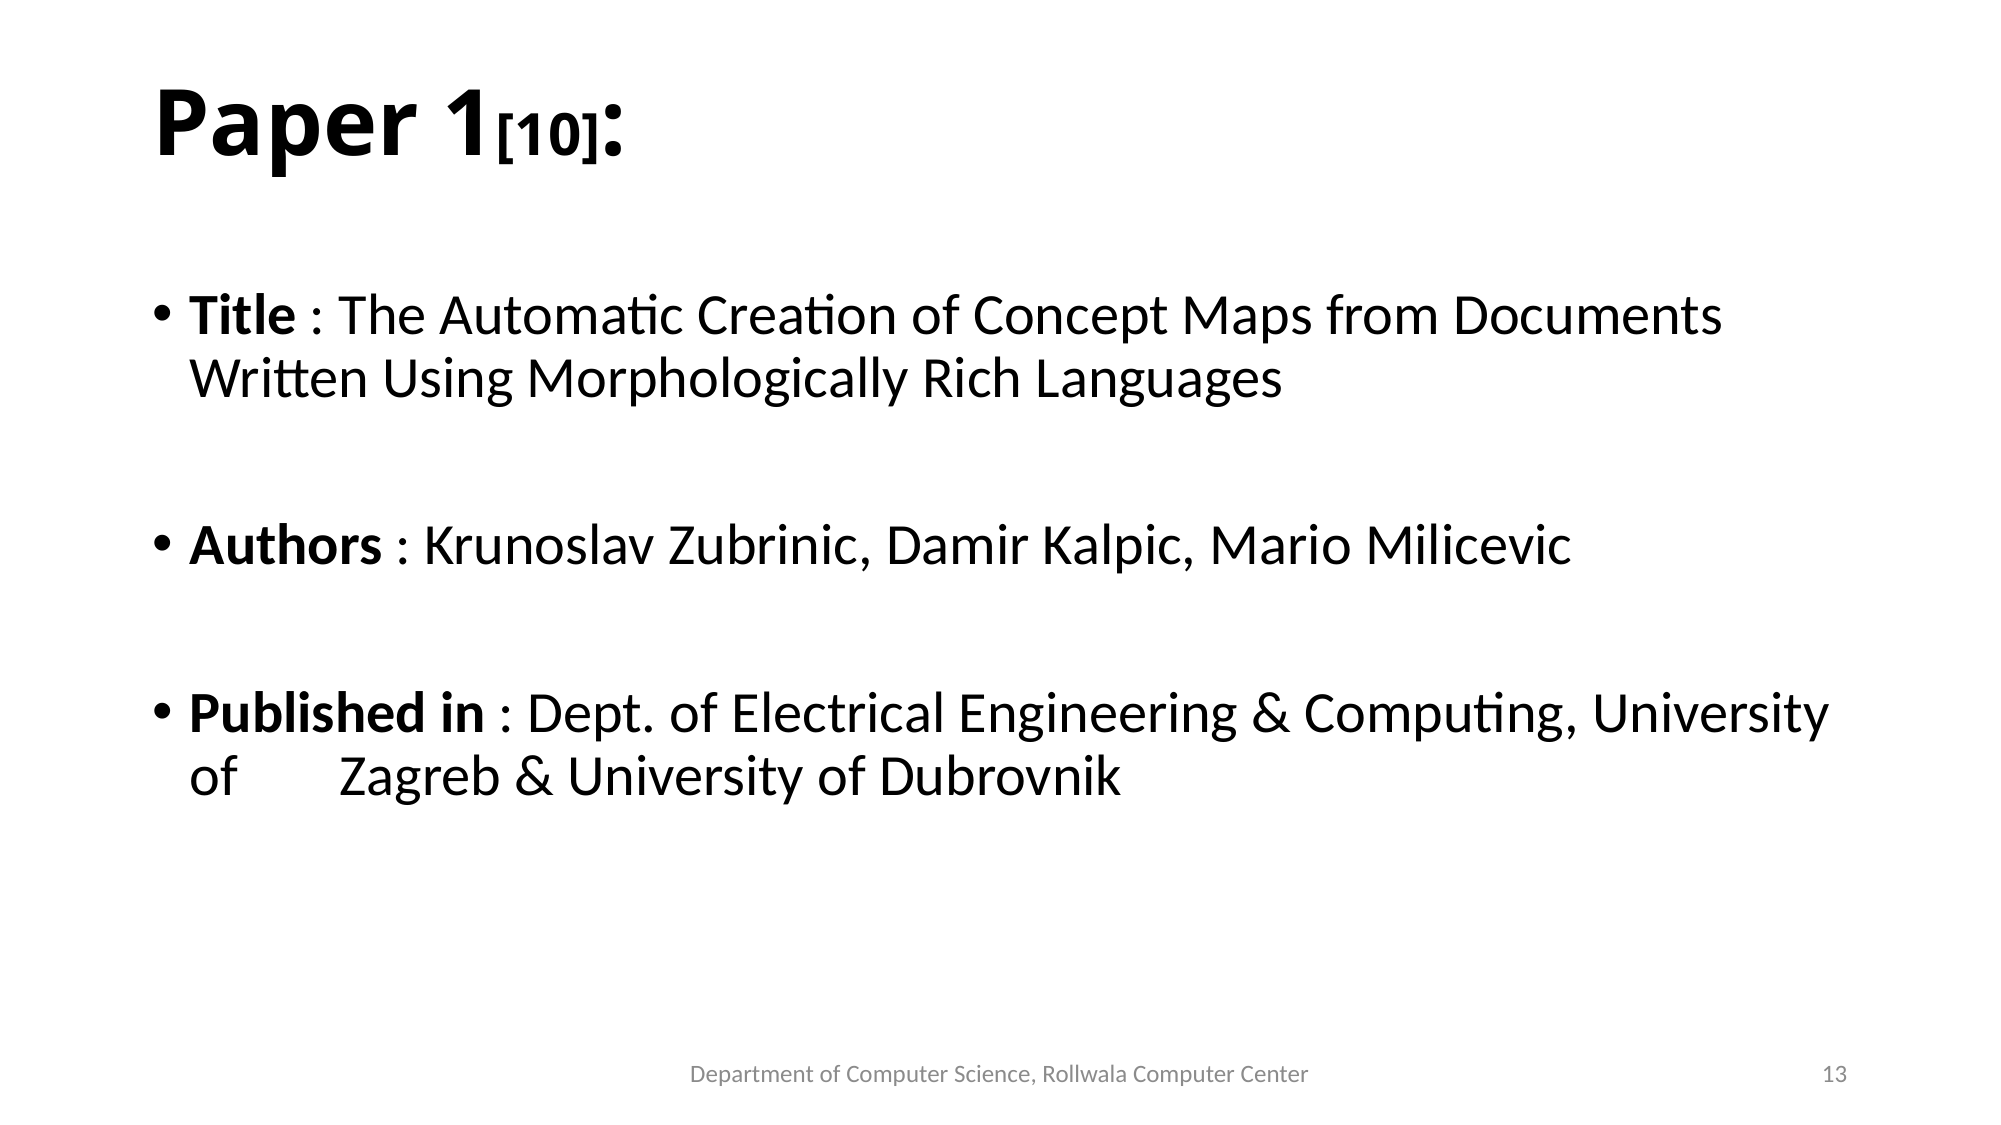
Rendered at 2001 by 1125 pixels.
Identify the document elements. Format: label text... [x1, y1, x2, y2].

title Paper 1[10]: [137, 59, 1863, 193]
list Title : The Automatic Creation of Concept Maps from Documents Written Using Morphologically Rich Languages Authors : Krunoslav Zubrinic, Damir Kalpic, Mario Milicevic Published in : Dept. of Electrical Engineering & Computing, University of Zagreb & University of Dubrovnik [137, 276, 1863, 1014]
footer Department of Computer Science, Rollwala Computer Center [662, 1042, 1338, 1103]
slide_number 13 [1412, 1042, 1863, 1103]
